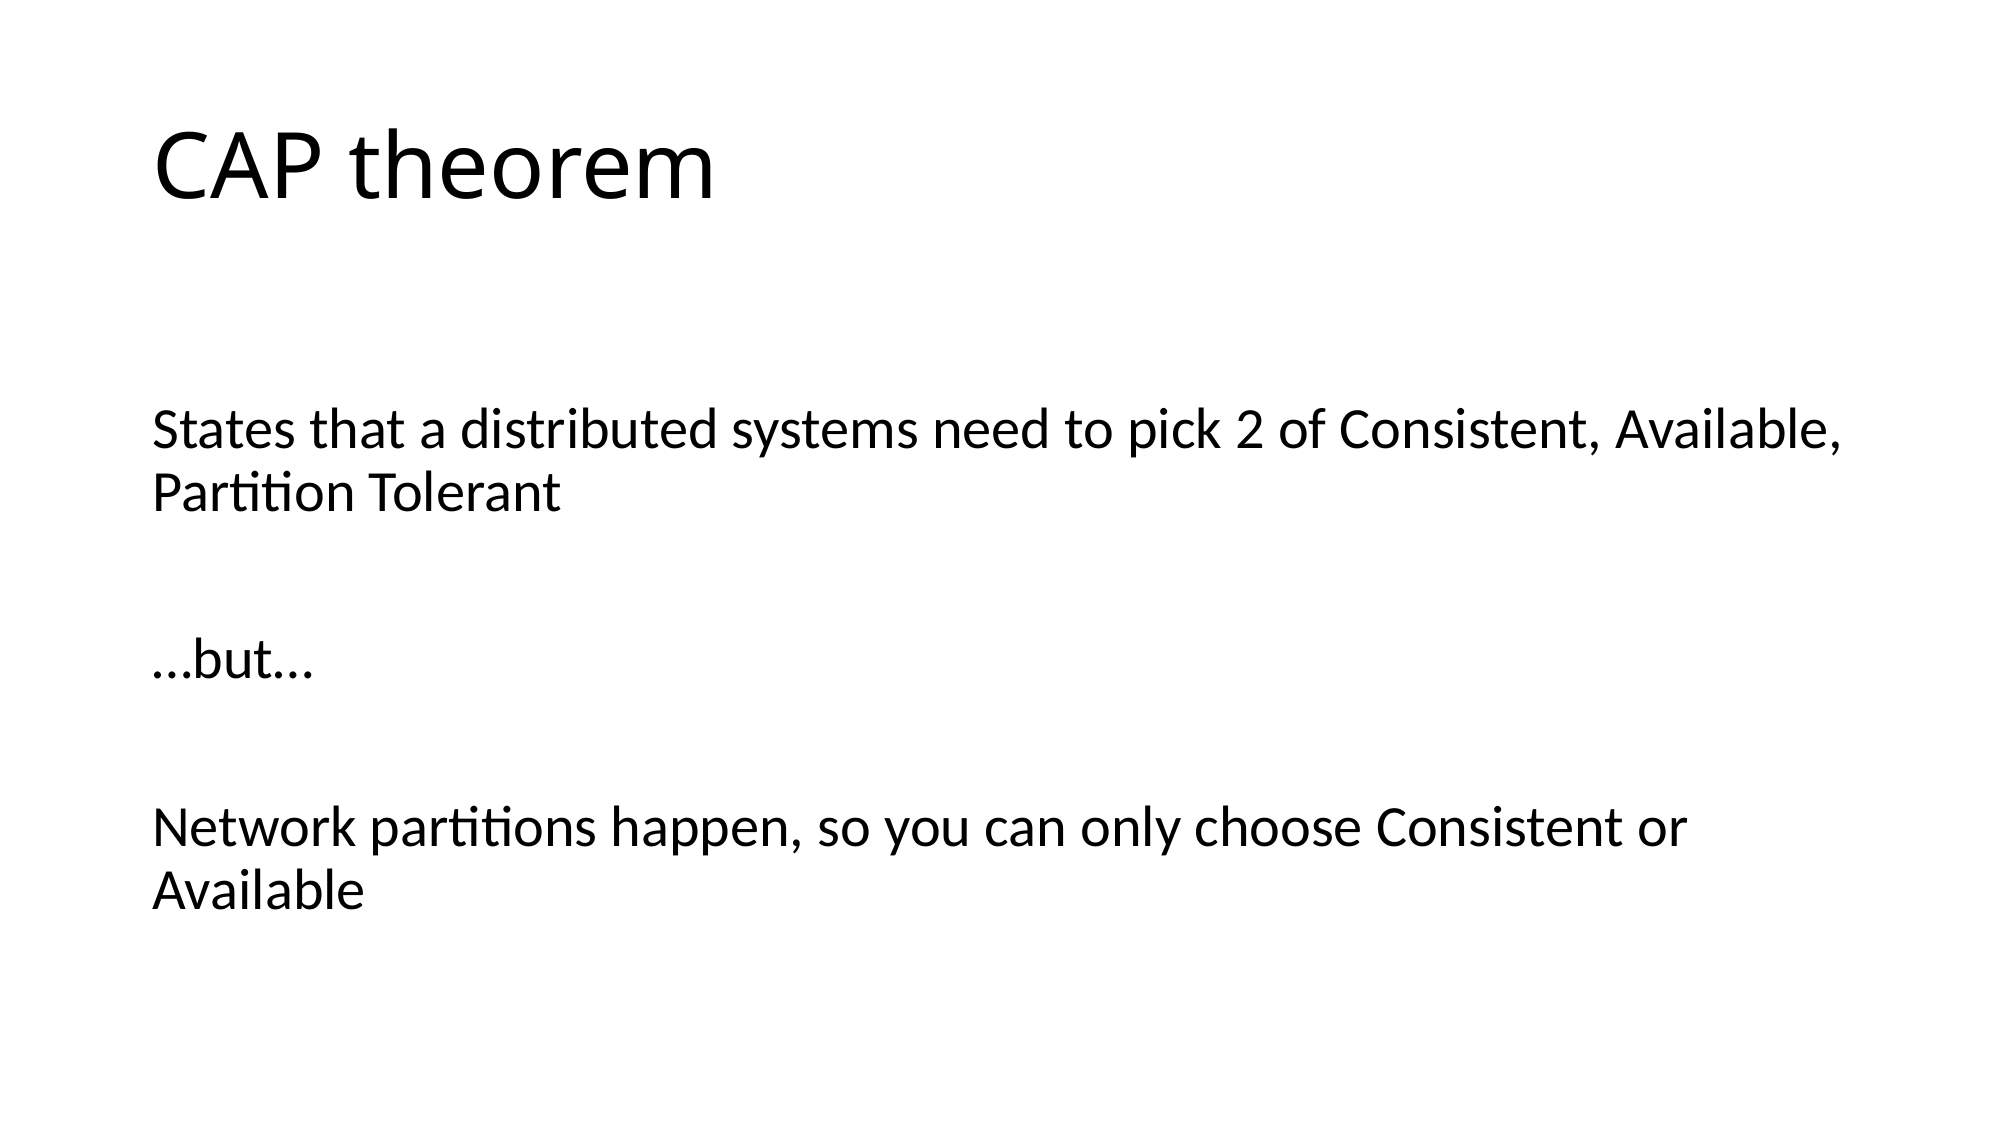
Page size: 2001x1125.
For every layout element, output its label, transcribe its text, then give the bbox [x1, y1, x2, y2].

list States that a distributed systems need to pick 2 of Consistent, Available, Partition Tolerant …but… Network partitions happen, so you can only choose Consistent or Available [137, 299, 1863, 1014]
title CAP theorem [137, 59, 1863, 278]
